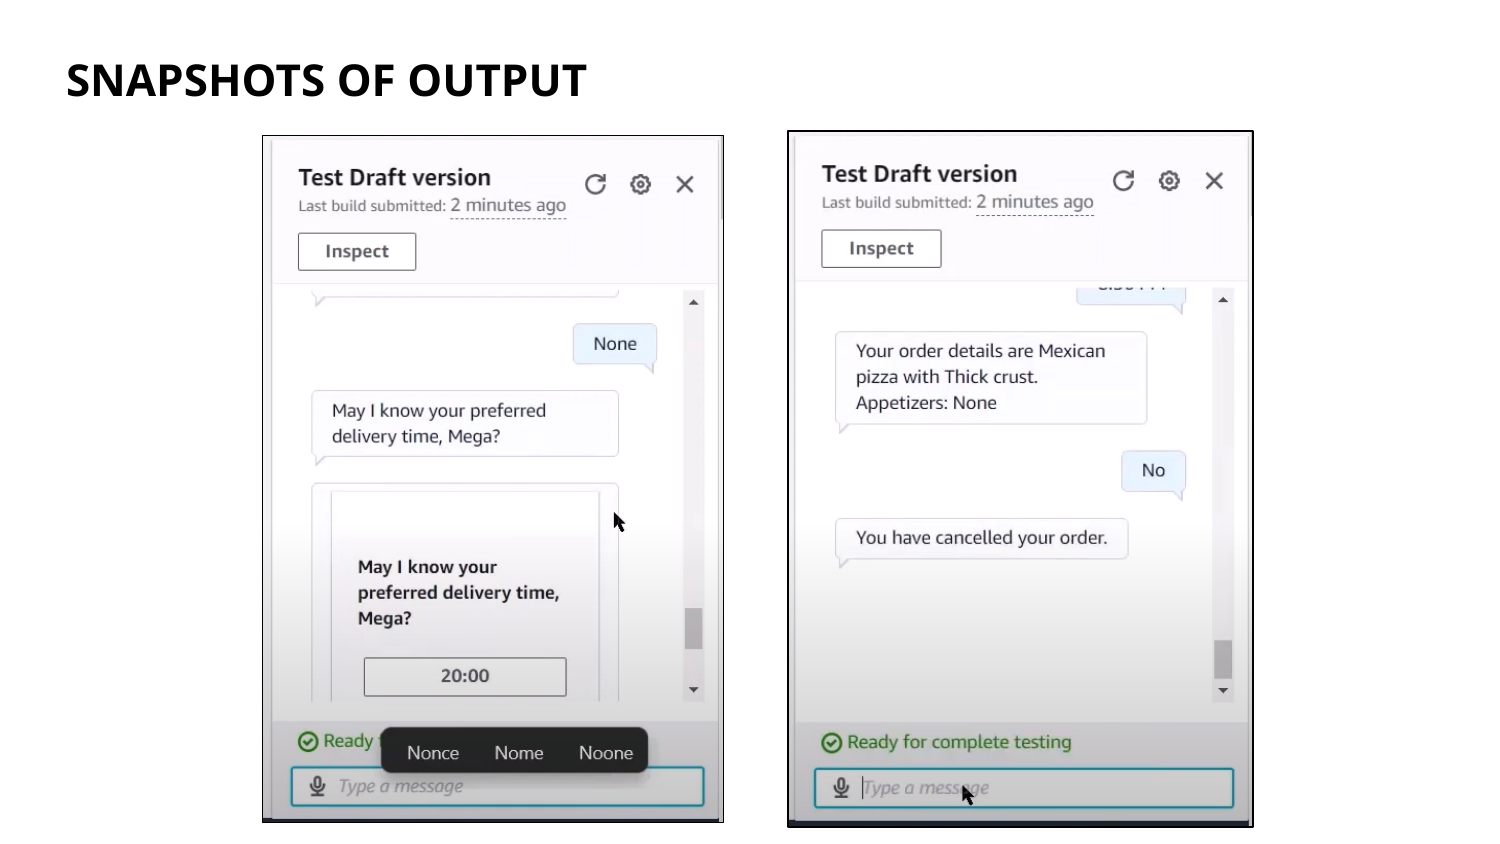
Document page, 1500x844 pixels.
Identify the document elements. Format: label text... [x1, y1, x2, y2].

title SNAPSHOTS OF OUTPUT [51, 37, 1449, 132]
picture [788, 131, 1253, 827]
picture [262, 136, 723, 822]
